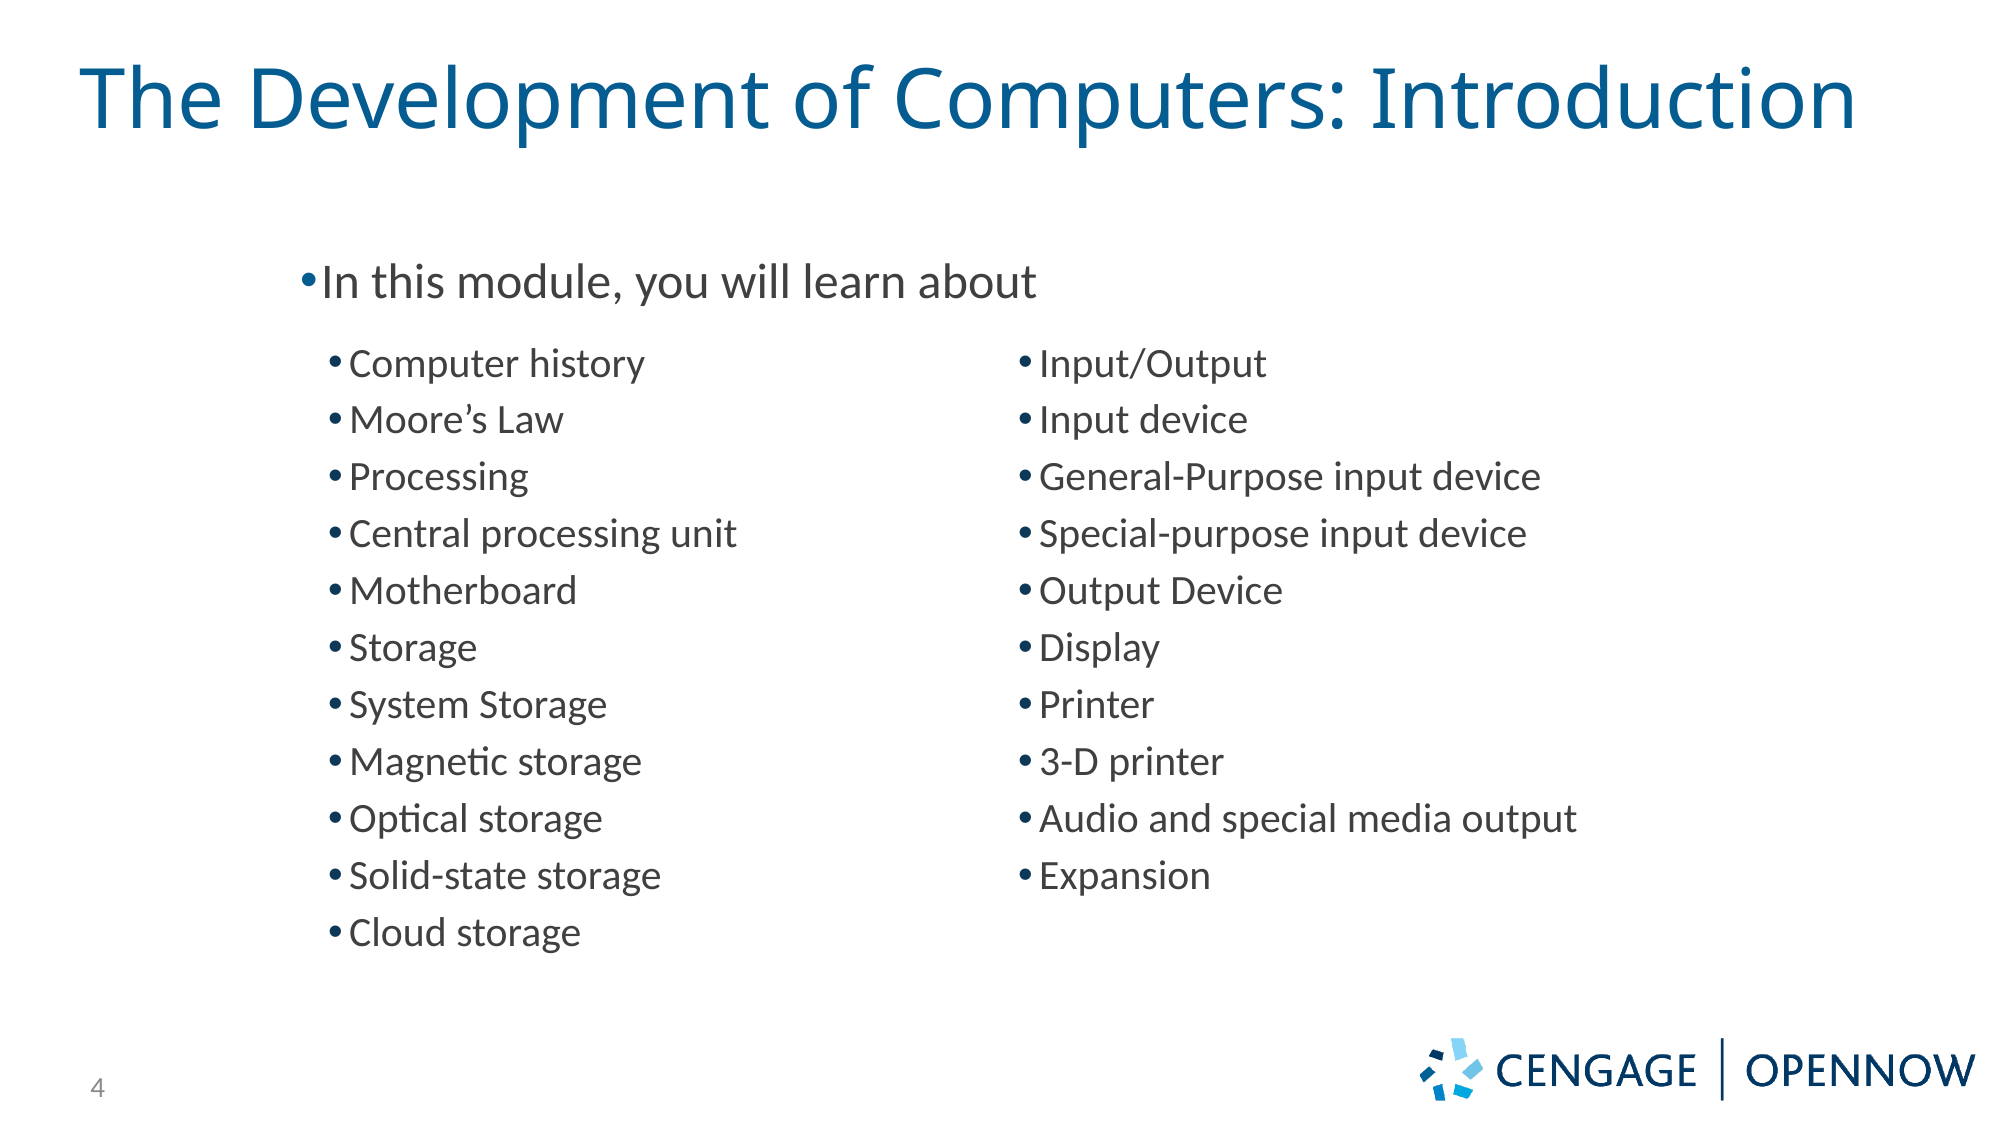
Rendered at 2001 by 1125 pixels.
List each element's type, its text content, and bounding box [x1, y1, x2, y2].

list Computer history Moore’s Law Processing Central processing unit Motherboard Storage System Storage Magnetic storage Optical storage Solid-state storage Cloud storage Input/Output Input device General-Purpose input device Special-purpose input device Output Device Display Printer 3-D printer Audio and special media output Expansion [300, 339, 1680, 1013]
title The Development of Computers: Introduction [79, 59, 1921, 147]
picture [1395, 1013, 2000, 1125]
list In this module, you will learn about [300, 252, 1680, 339]
